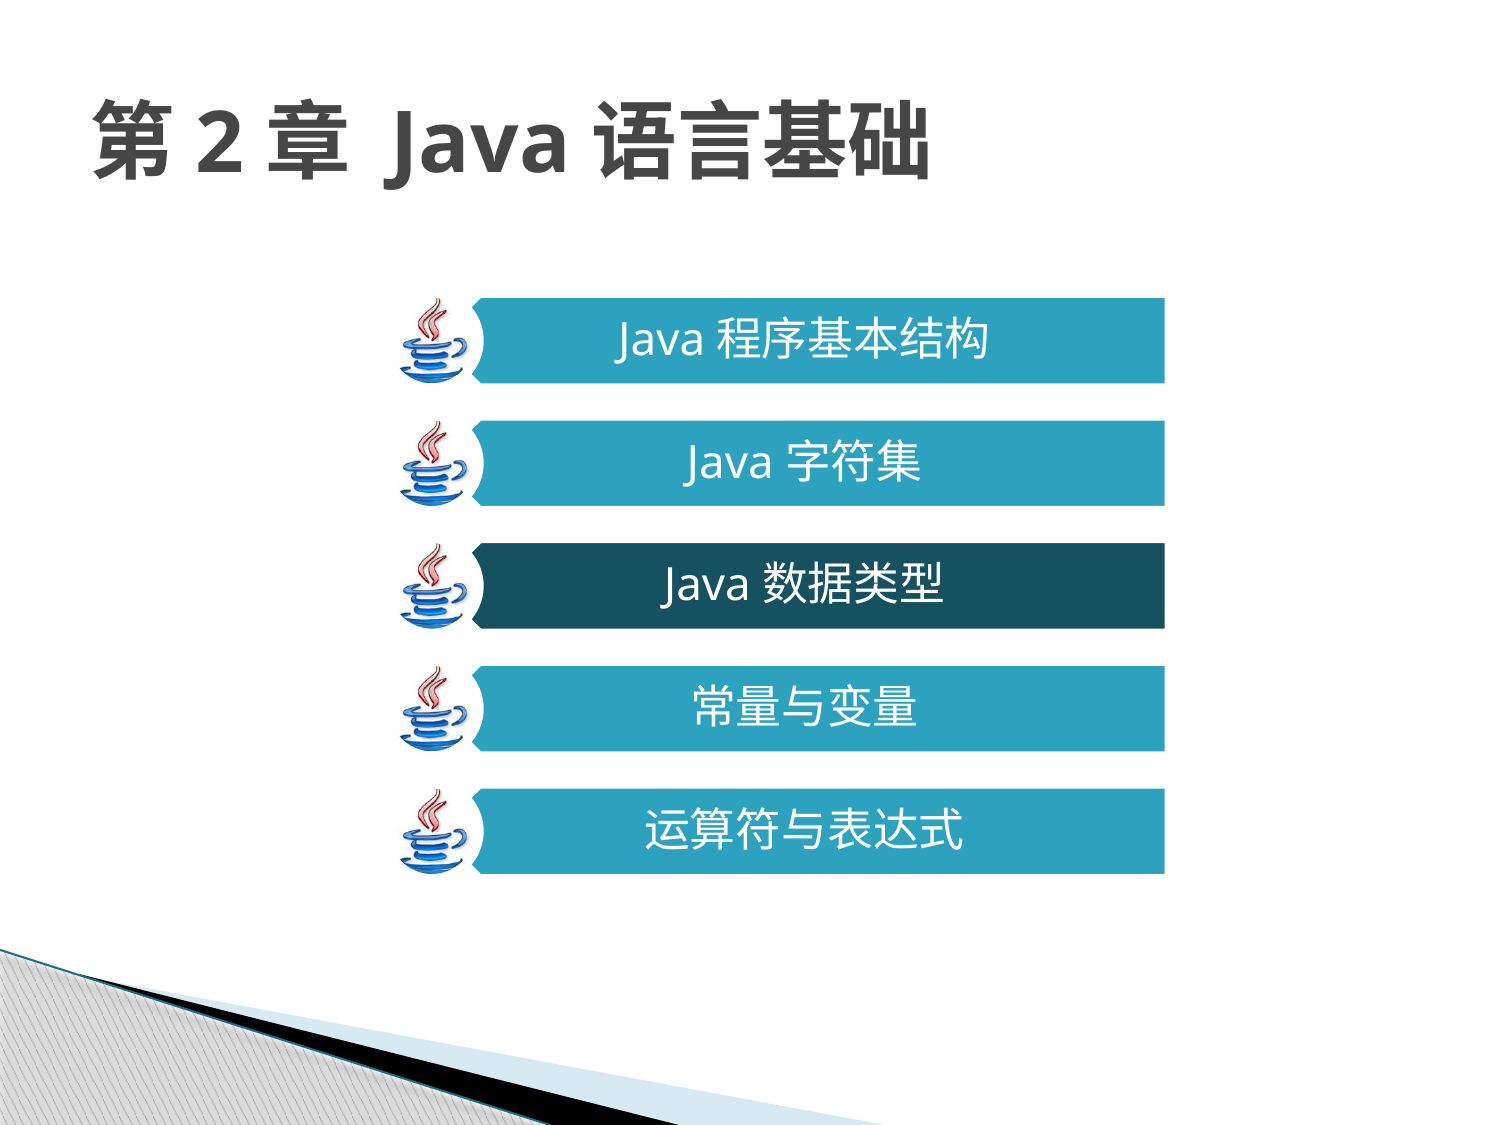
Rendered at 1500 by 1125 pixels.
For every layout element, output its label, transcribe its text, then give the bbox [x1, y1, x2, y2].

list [222, 292, 1332, 880]
title 第2章 Java语言基础 [75, 45, 1425, 233]
